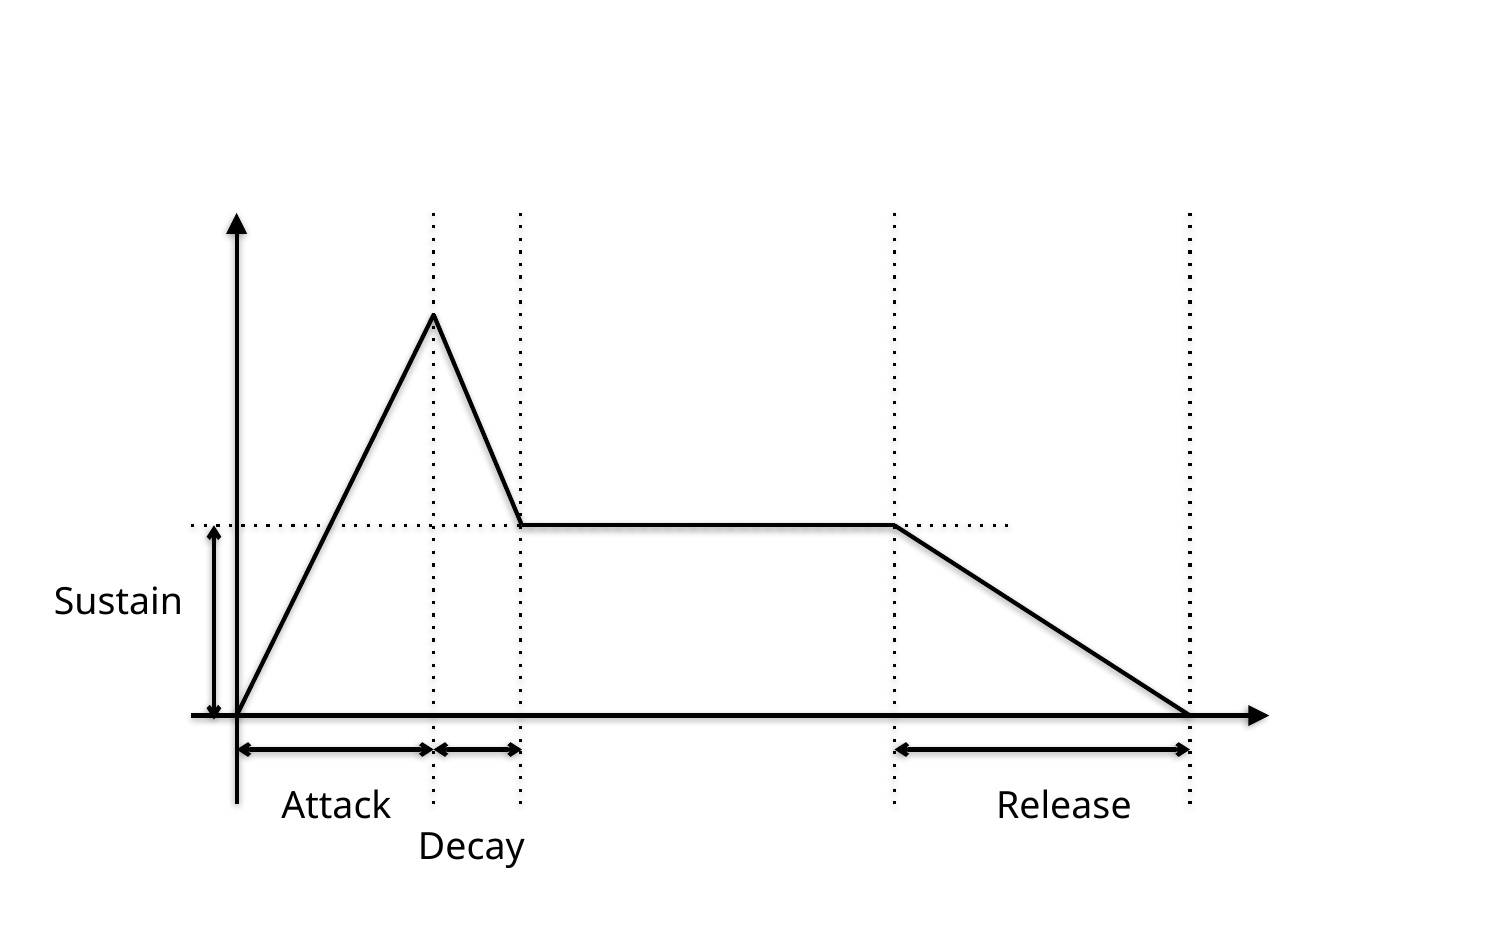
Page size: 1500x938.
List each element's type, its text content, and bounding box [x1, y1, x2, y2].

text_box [236, 314, 428, 524]
text_box Attack [266, 773, 407, 834]
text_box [236, 534, 429, 716]
text_box Sustain [39, 569, 199, 630]
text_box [899, 525, 1185, 716]
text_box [439, 314, 516, 524]
text_box Release [981, 773, 1147, 834]
text_box Decay [403, 814, 540, 875]
